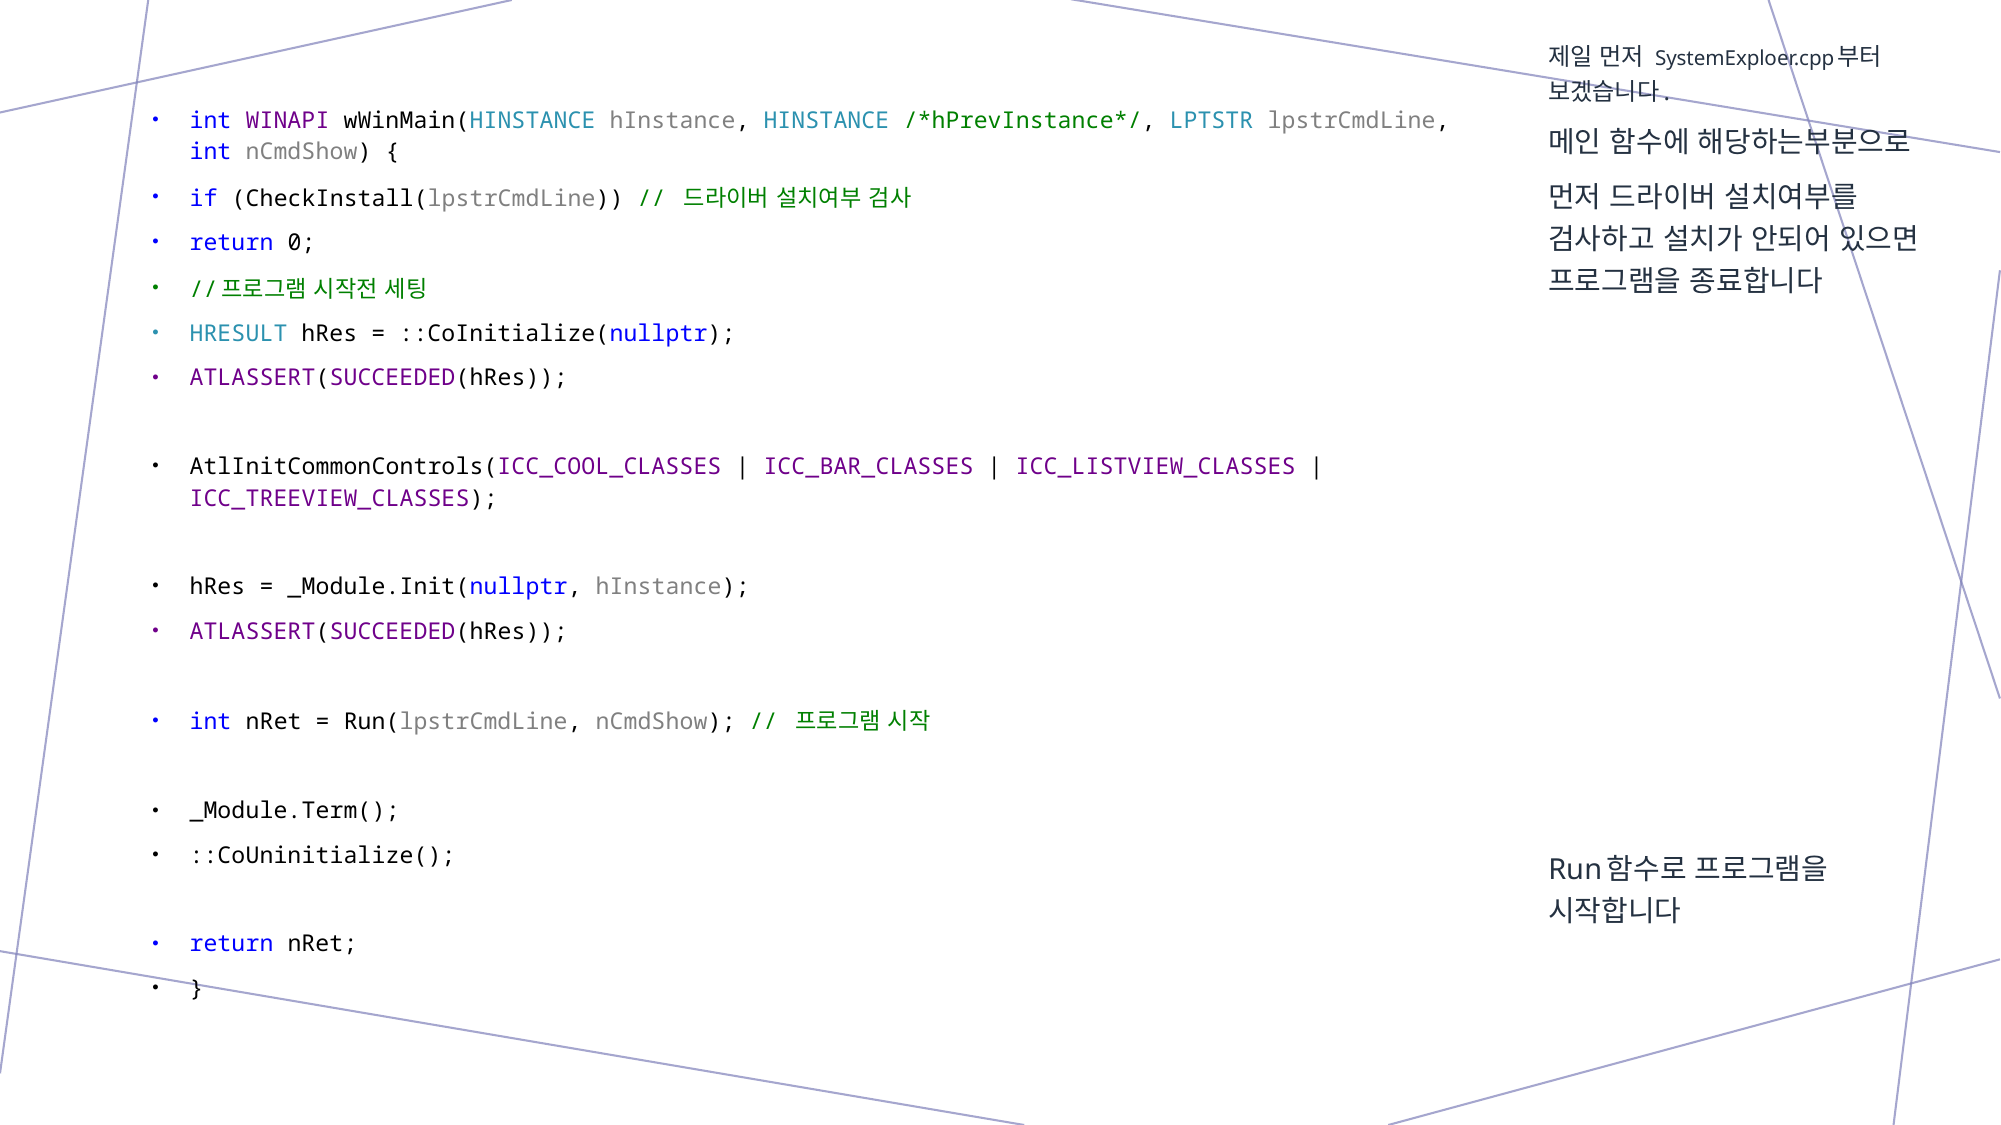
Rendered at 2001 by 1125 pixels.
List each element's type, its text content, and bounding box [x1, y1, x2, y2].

list int WINAPI wWinMain(HINSTANCE hInstance, HINSTANCE /*hPrevInstance*/, LPTSTR lpstrCmdLine, int nCmdShow) { if (CheckInstall(lpstrCmdLine)) // 드라이버 설치여부 검사 return 0; //프로그램 시작전 세팅 HRESULT hRes = ::CoInitialize(nullptr); ATLASSERT(SUCCEEDED(hRes)); AtlInitCommonControls(ICC_COOL_CLASSES | ICC_BAR_CLASSES | ICC_LISTVIEW_CLASSES | ICC_TREEVIEW_CLASSES); hRes = _Module.Init(nullptr, hInstance); ATLASSERT(SUCCEEDED(hRes)); int nRet = Run(lpstrCmdLine, nCmdShow); // 프로그램 시작 _Module.Term(); ::CoUninitialize(); return nRet; } [137, 95, 1492, 1014]
list 제일 먼저 SystemExploer.cpp부터 보겠습니다. 메인 함수에 해당하는부분으로 먼저 드라이버 설치여부를 검사하고 설치가 안되어 있으면 프로그램을 종료합니다 Run함수로 프로그램을 시작합니다 [1533, 29, 1969, 947]
